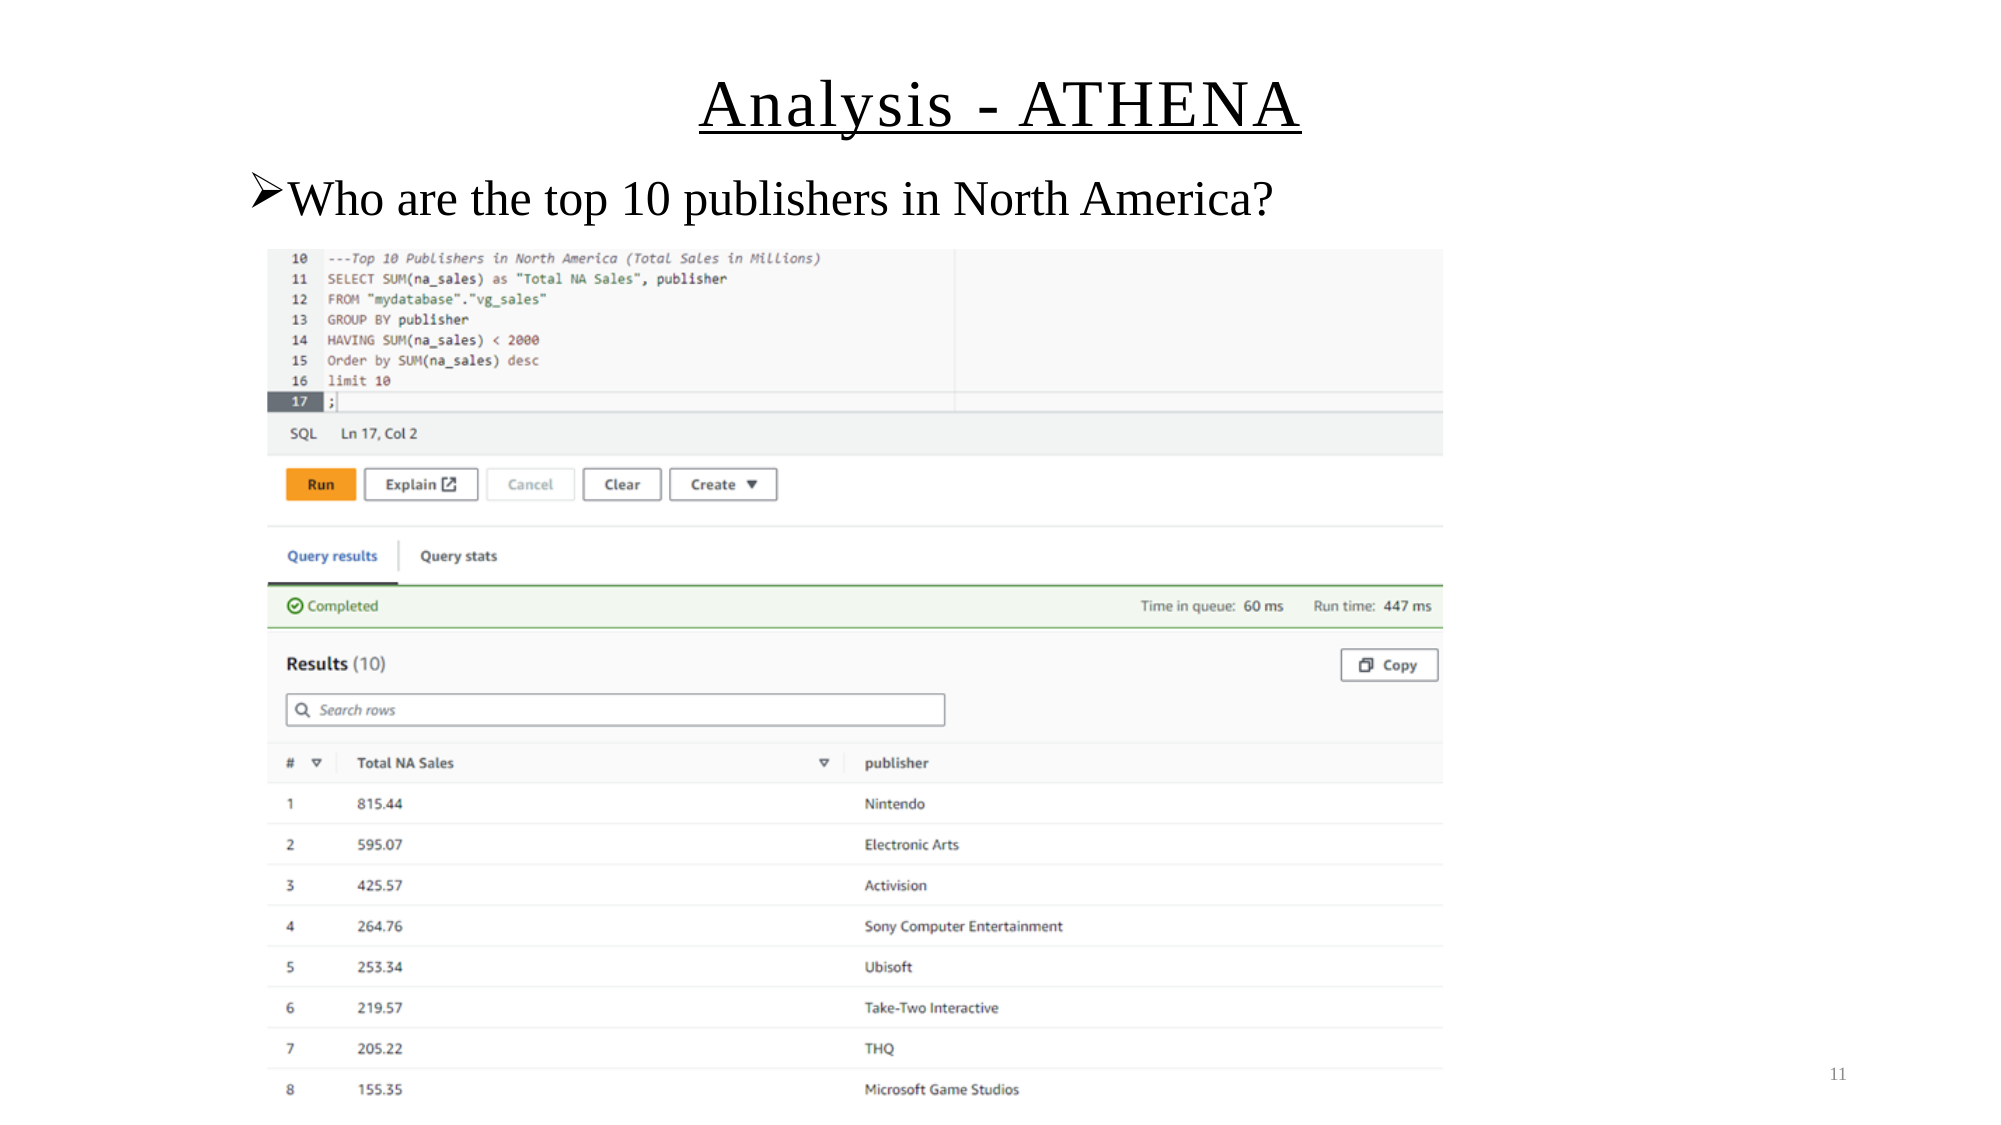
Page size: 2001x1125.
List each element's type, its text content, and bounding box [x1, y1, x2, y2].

title Analysis - ATHENA [137, 22, 1863, 188]
text_box Who are the top 10 publishers in North America? [232, 165, 1768, 255]
picture [267, 249, 1444, 1103]
slide_number 11 [1444, 1042, 1863, 1103]
